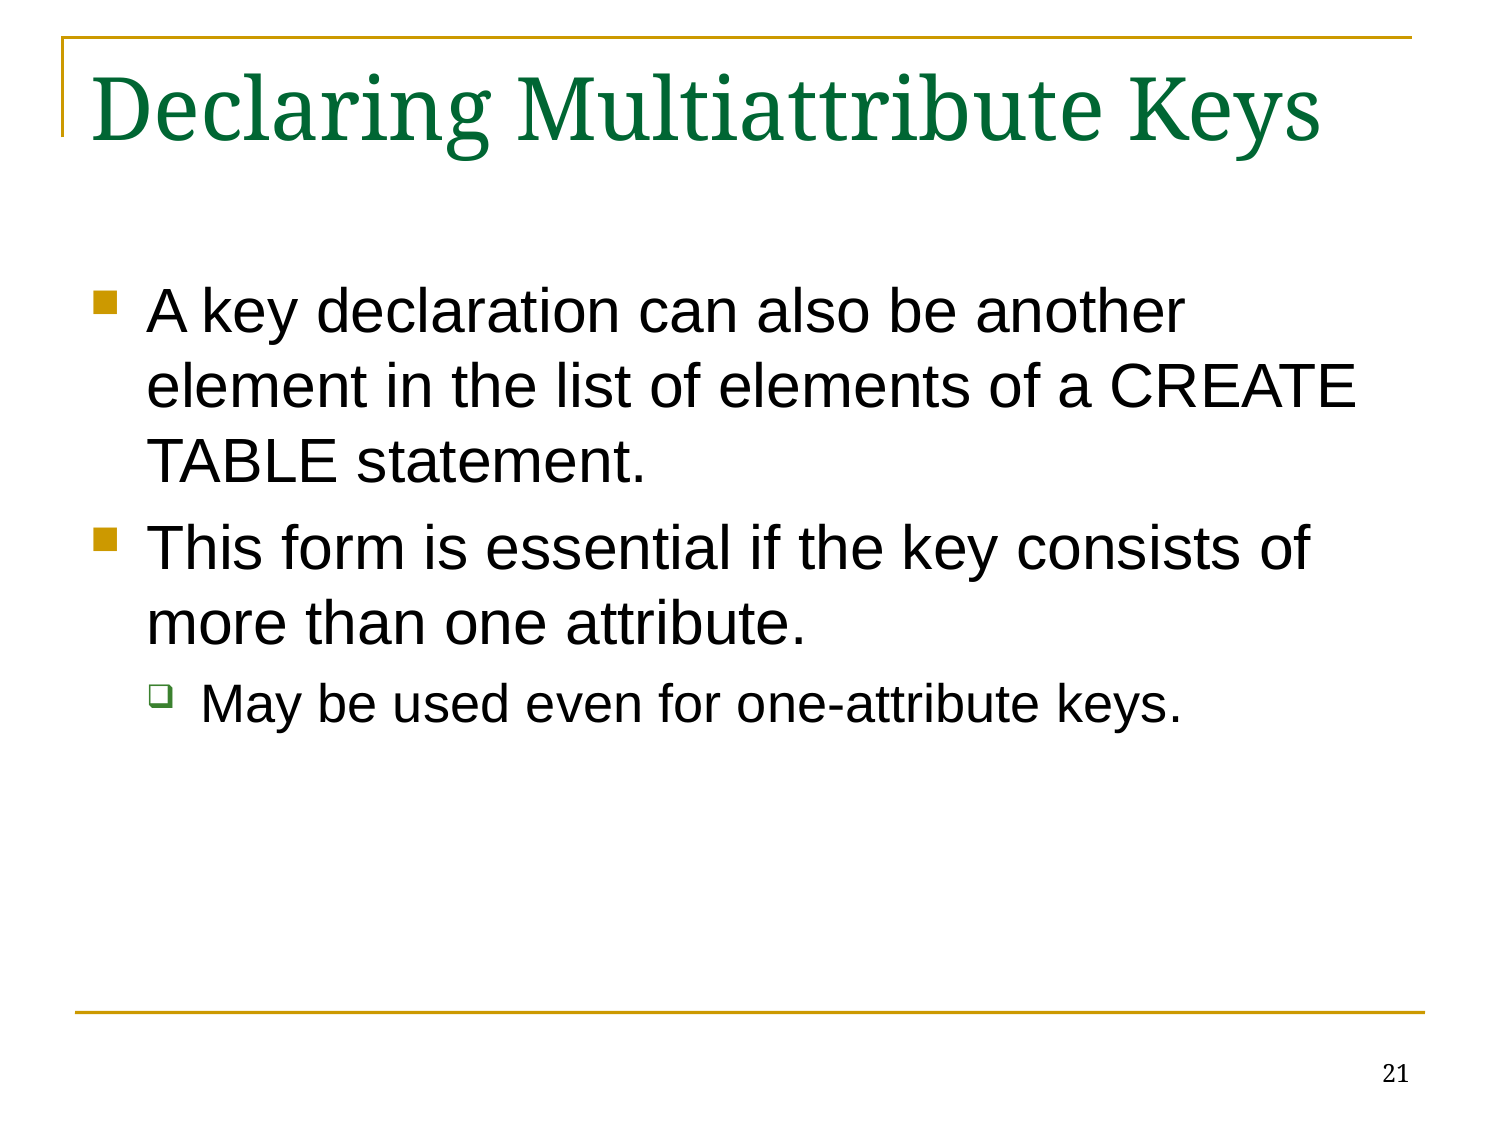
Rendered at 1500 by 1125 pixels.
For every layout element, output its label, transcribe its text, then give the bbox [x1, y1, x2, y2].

title Declaring Multiattribute Keys [74, 45, 1426, 233]
slide_number 21 [1074, 1023, 1426, 1100]
list A key declaration can also be another element in the list of elements of a CREATE TABLE statement. This form is essential if the key consists of more than one attribute. May be used even for one-attribute keys. [74, 262, 1426, 1006]
